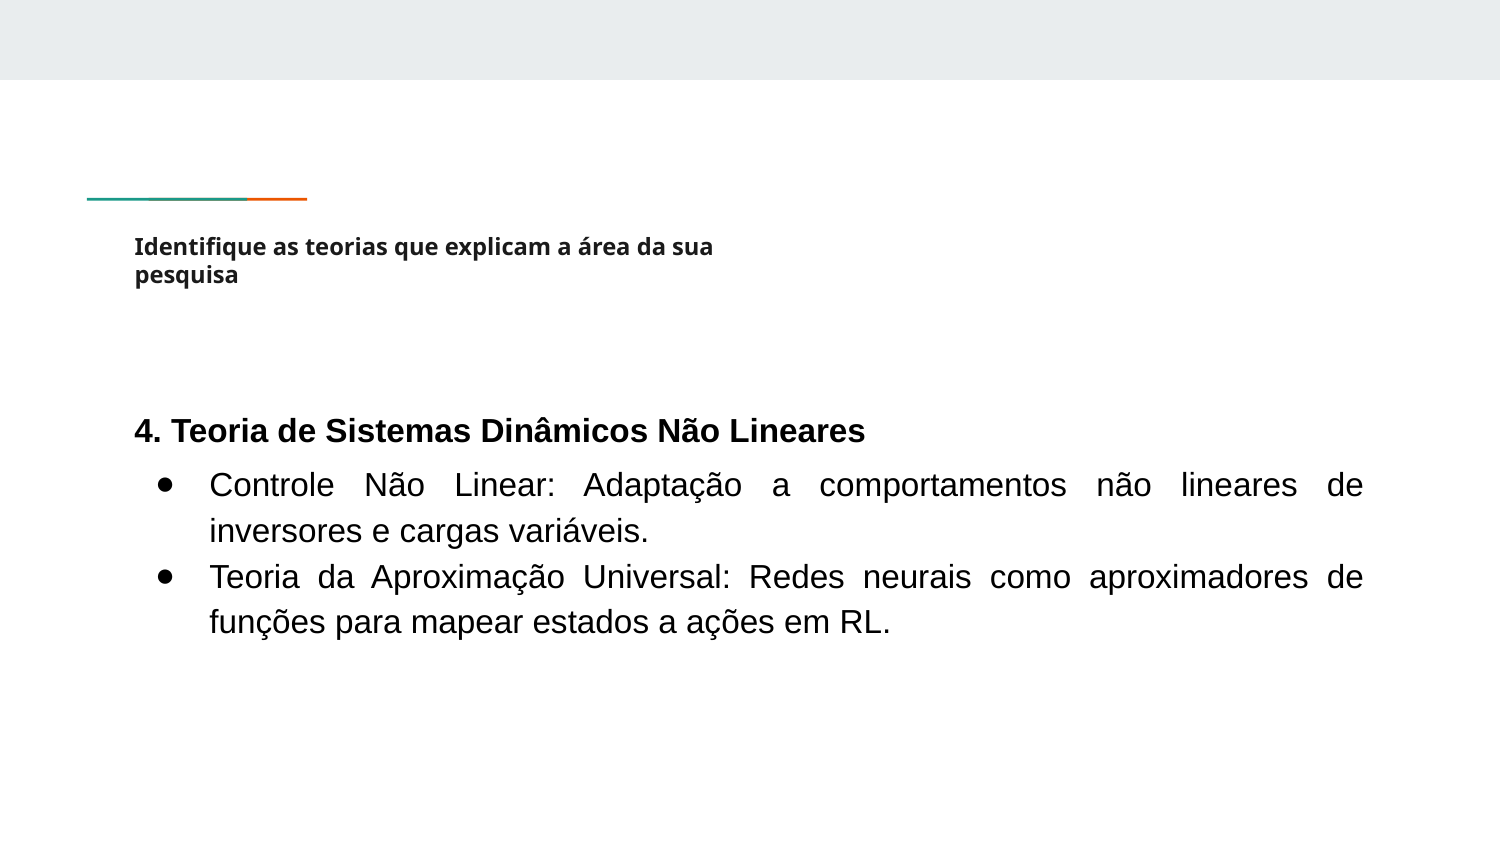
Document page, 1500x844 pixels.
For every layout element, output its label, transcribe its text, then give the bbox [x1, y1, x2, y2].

title Identifique as teorias que explicam a área da sua pesquisa [119, 216, 1435, 305]
list 4. Teoria de Sistemas Dinâmicos Não Lineares Controle Não Linear: Adaptação a comportamentos não lineares de inversores e cargas variáveis. Teoria da Aproximação Universal: Redes neurais como aproximadores de funções para mapear estados a ações em RL. [119, 373, 1381, 782]
